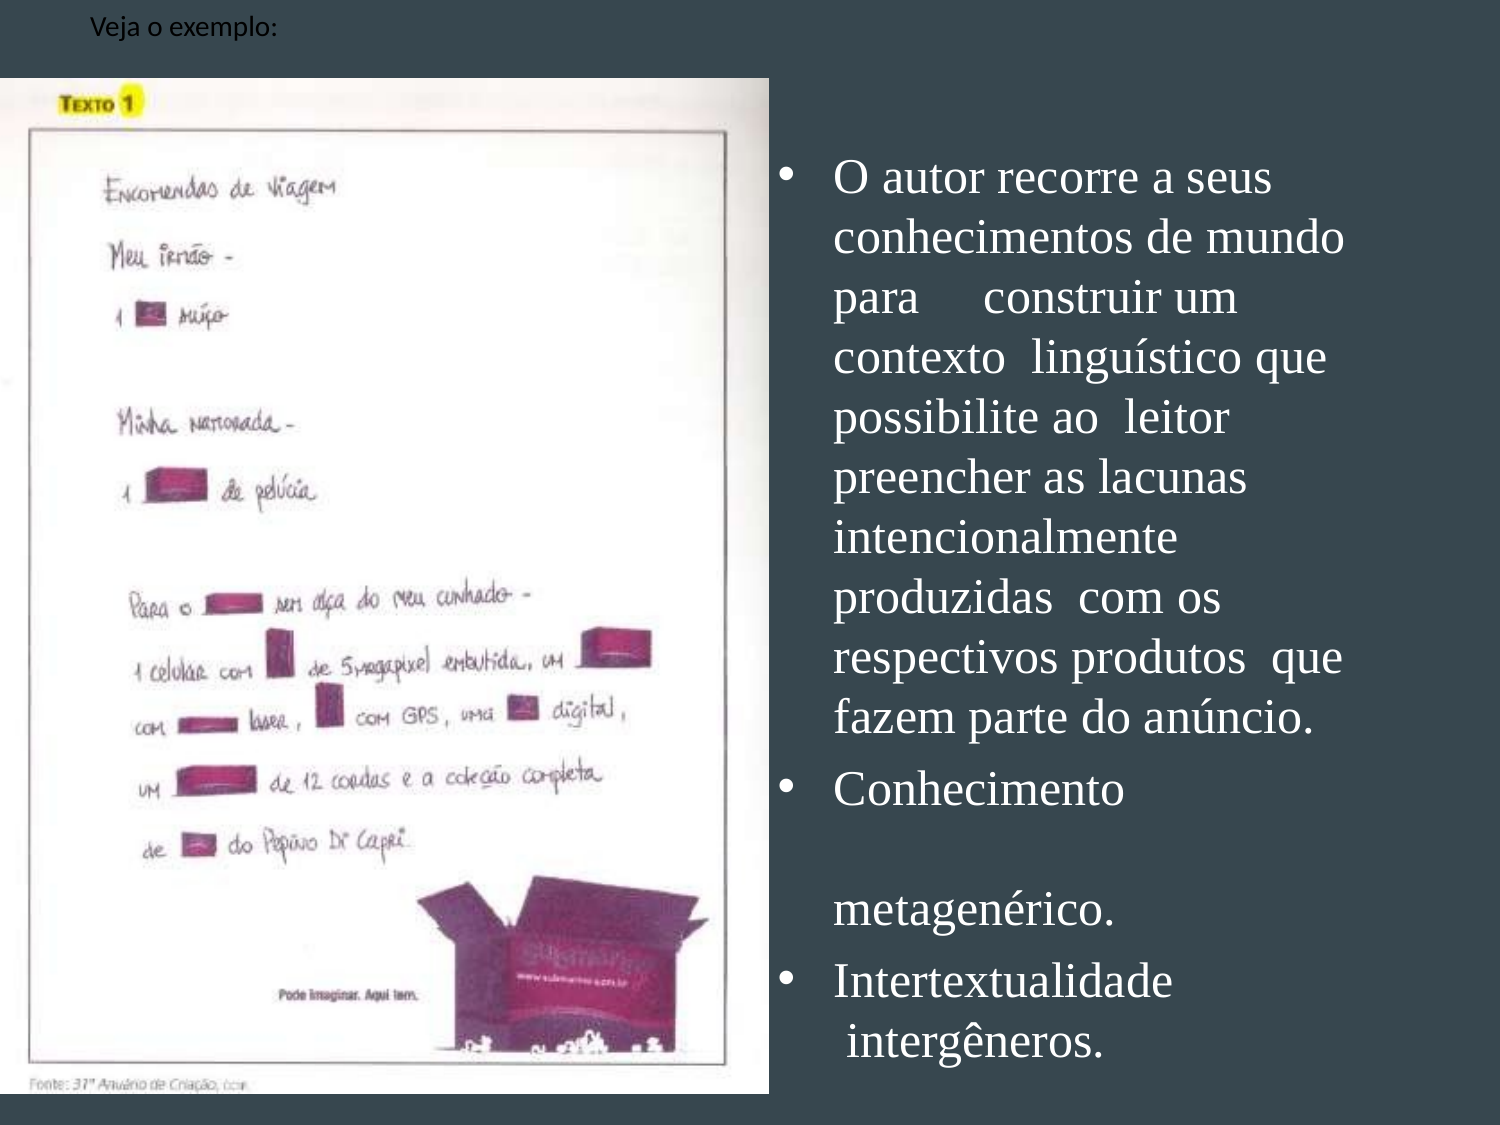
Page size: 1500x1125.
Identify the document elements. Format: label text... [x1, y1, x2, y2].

text_box Veja o exemplo: [87, 5, 281, 43]
text_box O autor recorre a seus conhecimentos de mundo para construir um contexto linguístico que possibilite ao leitor preencher as lacunas intencionalmente produzidas com os respectivos produtos que fazem parte do anúncio. Conhecimento metagenérico. Intertextualidade intergêneros. [775, 140, 1412, 1068]
picture [0, 77, 769, 1095]
